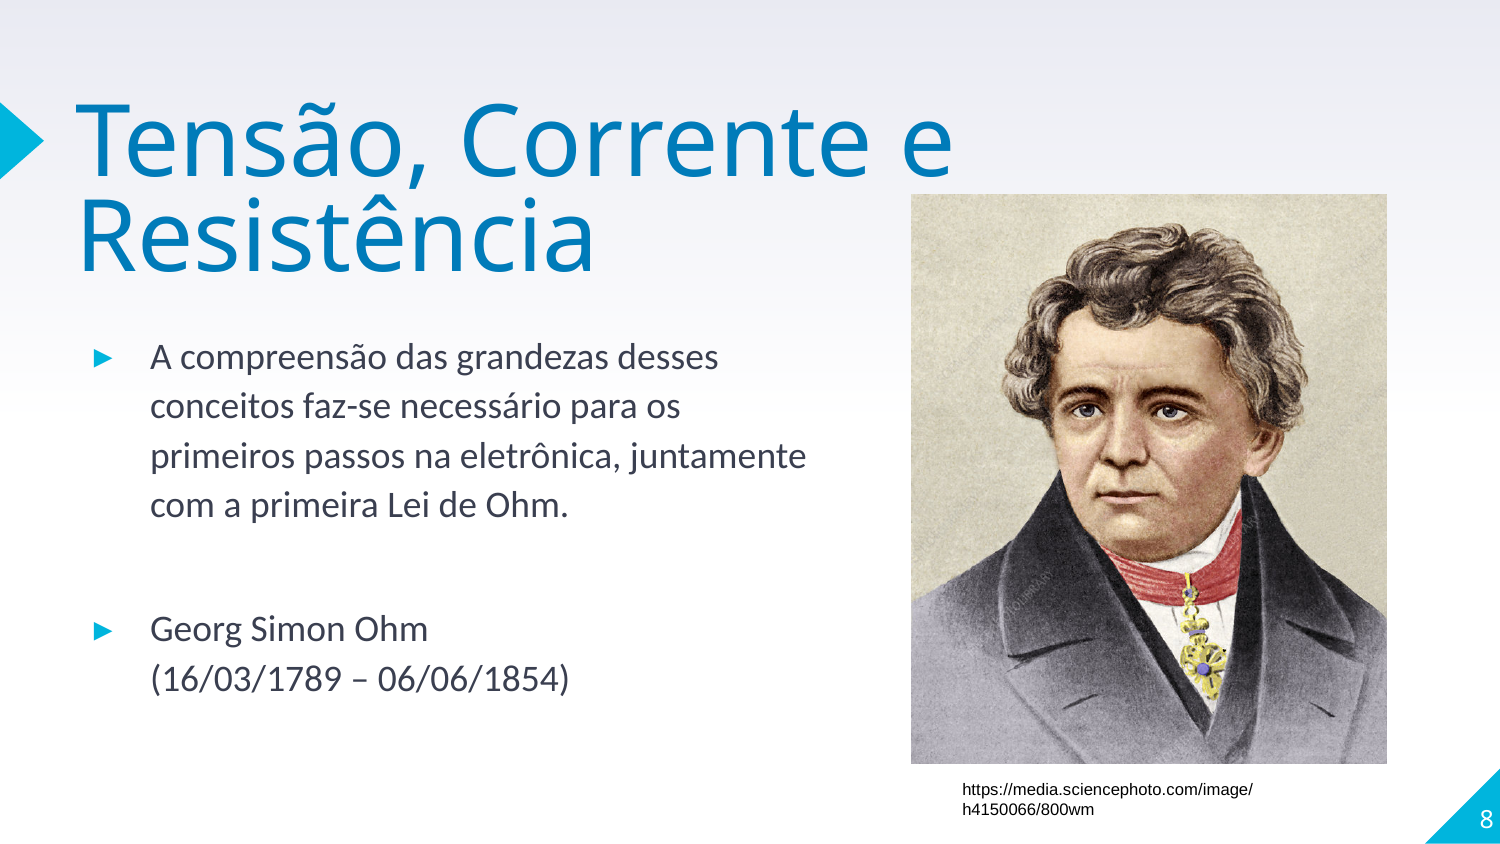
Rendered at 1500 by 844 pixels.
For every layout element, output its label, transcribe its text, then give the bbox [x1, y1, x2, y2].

text_box https://media.sciencephoto.com/image/h4150066/800wm [947, 771, 1321, 826]
list A compreensão das grandezas desses conceitos faz-se necessário para os primeiros passos na eletrônica, juntamente com a primeira Lei de Ohm. Georg Simon Ohm (16/03/1789 – 06/06/1854) [75, 327, 812, 761]
slide_number 8 [1418, 760, 1494, 838]
title Tensão, Corrente e Resistência [75, 99, 1419, 277]
picture [910, 194, 1387, 764]
